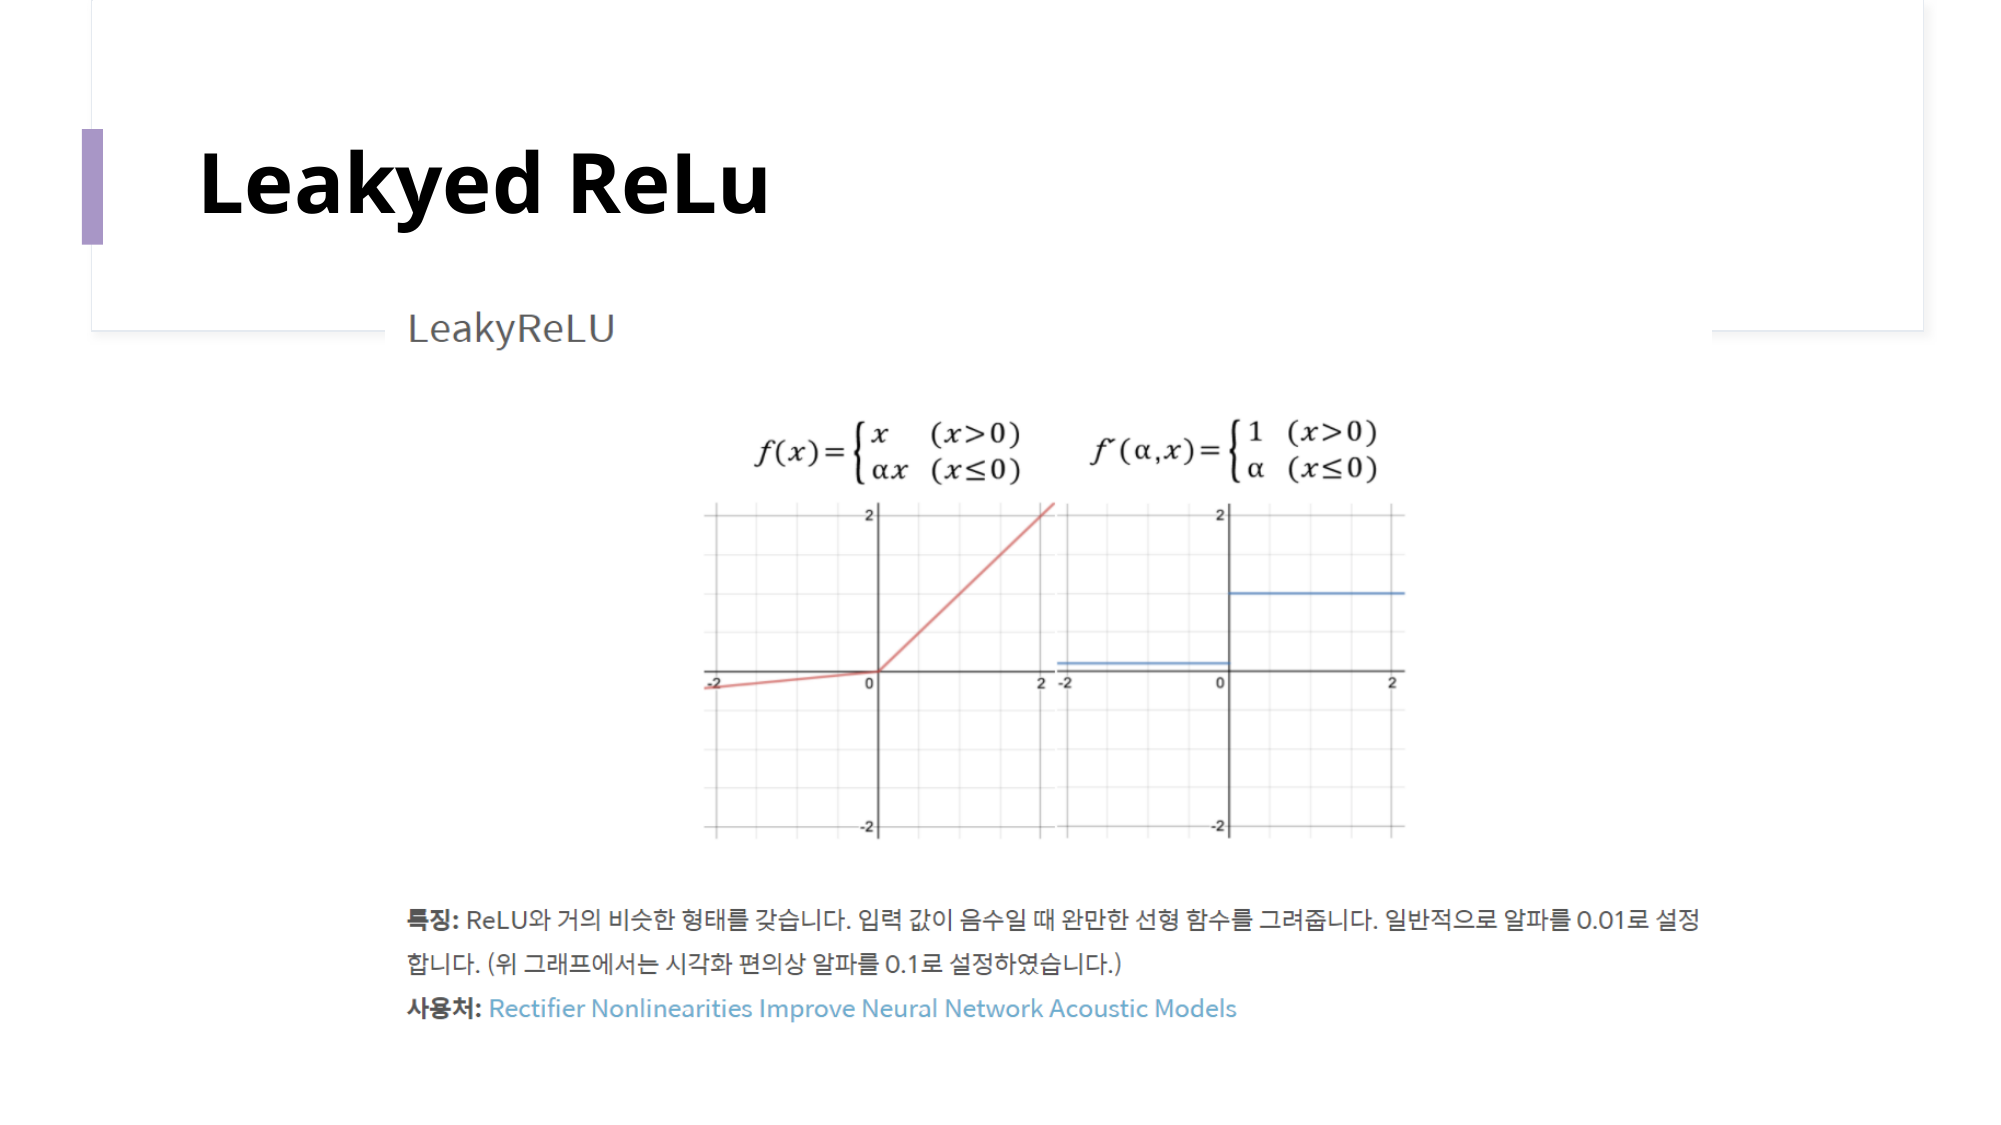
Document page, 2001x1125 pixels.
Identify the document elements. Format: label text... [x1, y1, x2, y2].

title Leakyed ReLu [183, 90, 1851, 284]
picture [385, 301, 1712, 1035]
